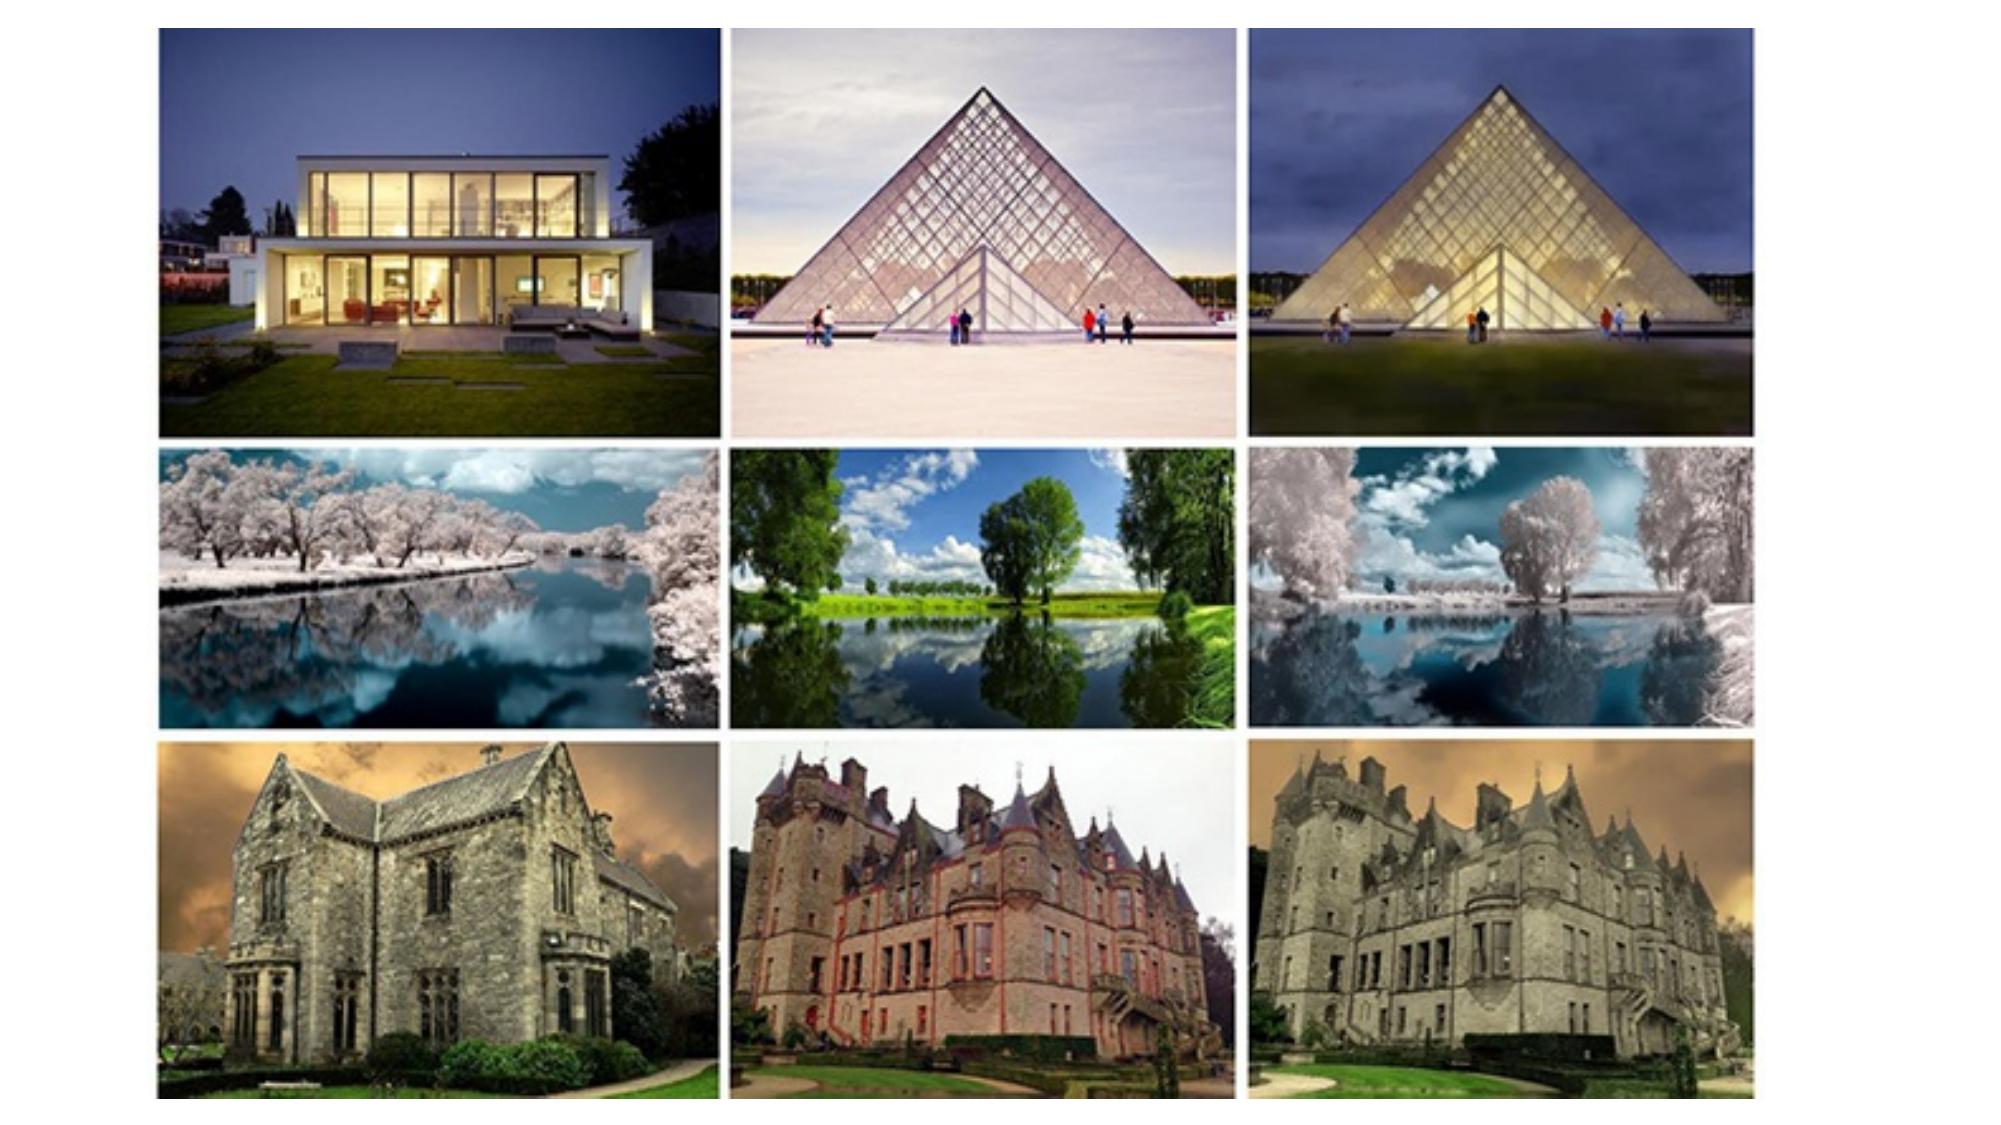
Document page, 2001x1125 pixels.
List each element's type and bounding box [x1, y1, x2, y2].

picture [147, 28, 1766, 1099]
